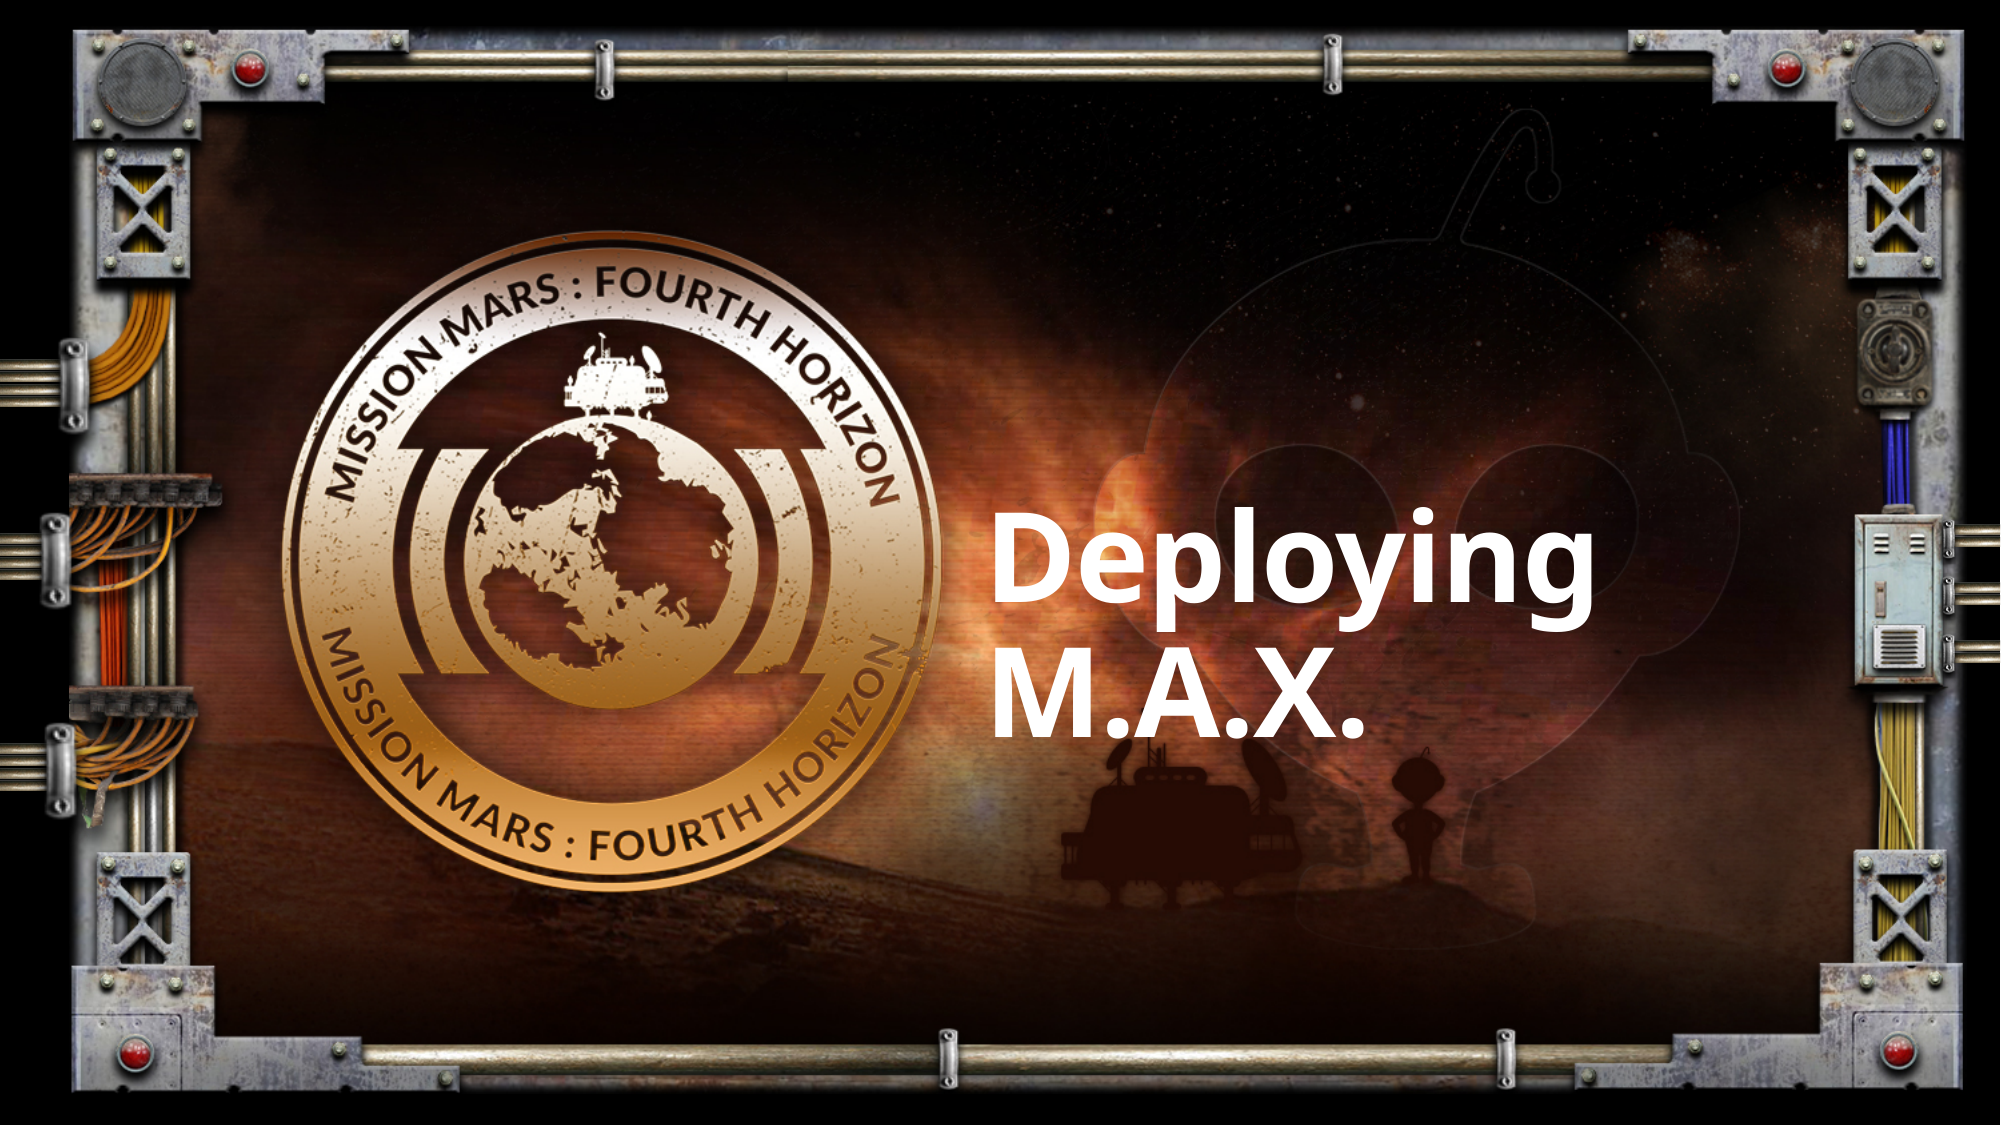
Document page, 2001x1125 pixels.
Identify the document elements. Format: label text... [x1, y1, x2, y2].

title Deploying M.A.X. [969, 479, 1817, 582]
picture [0, 26, 2001, 1094]
